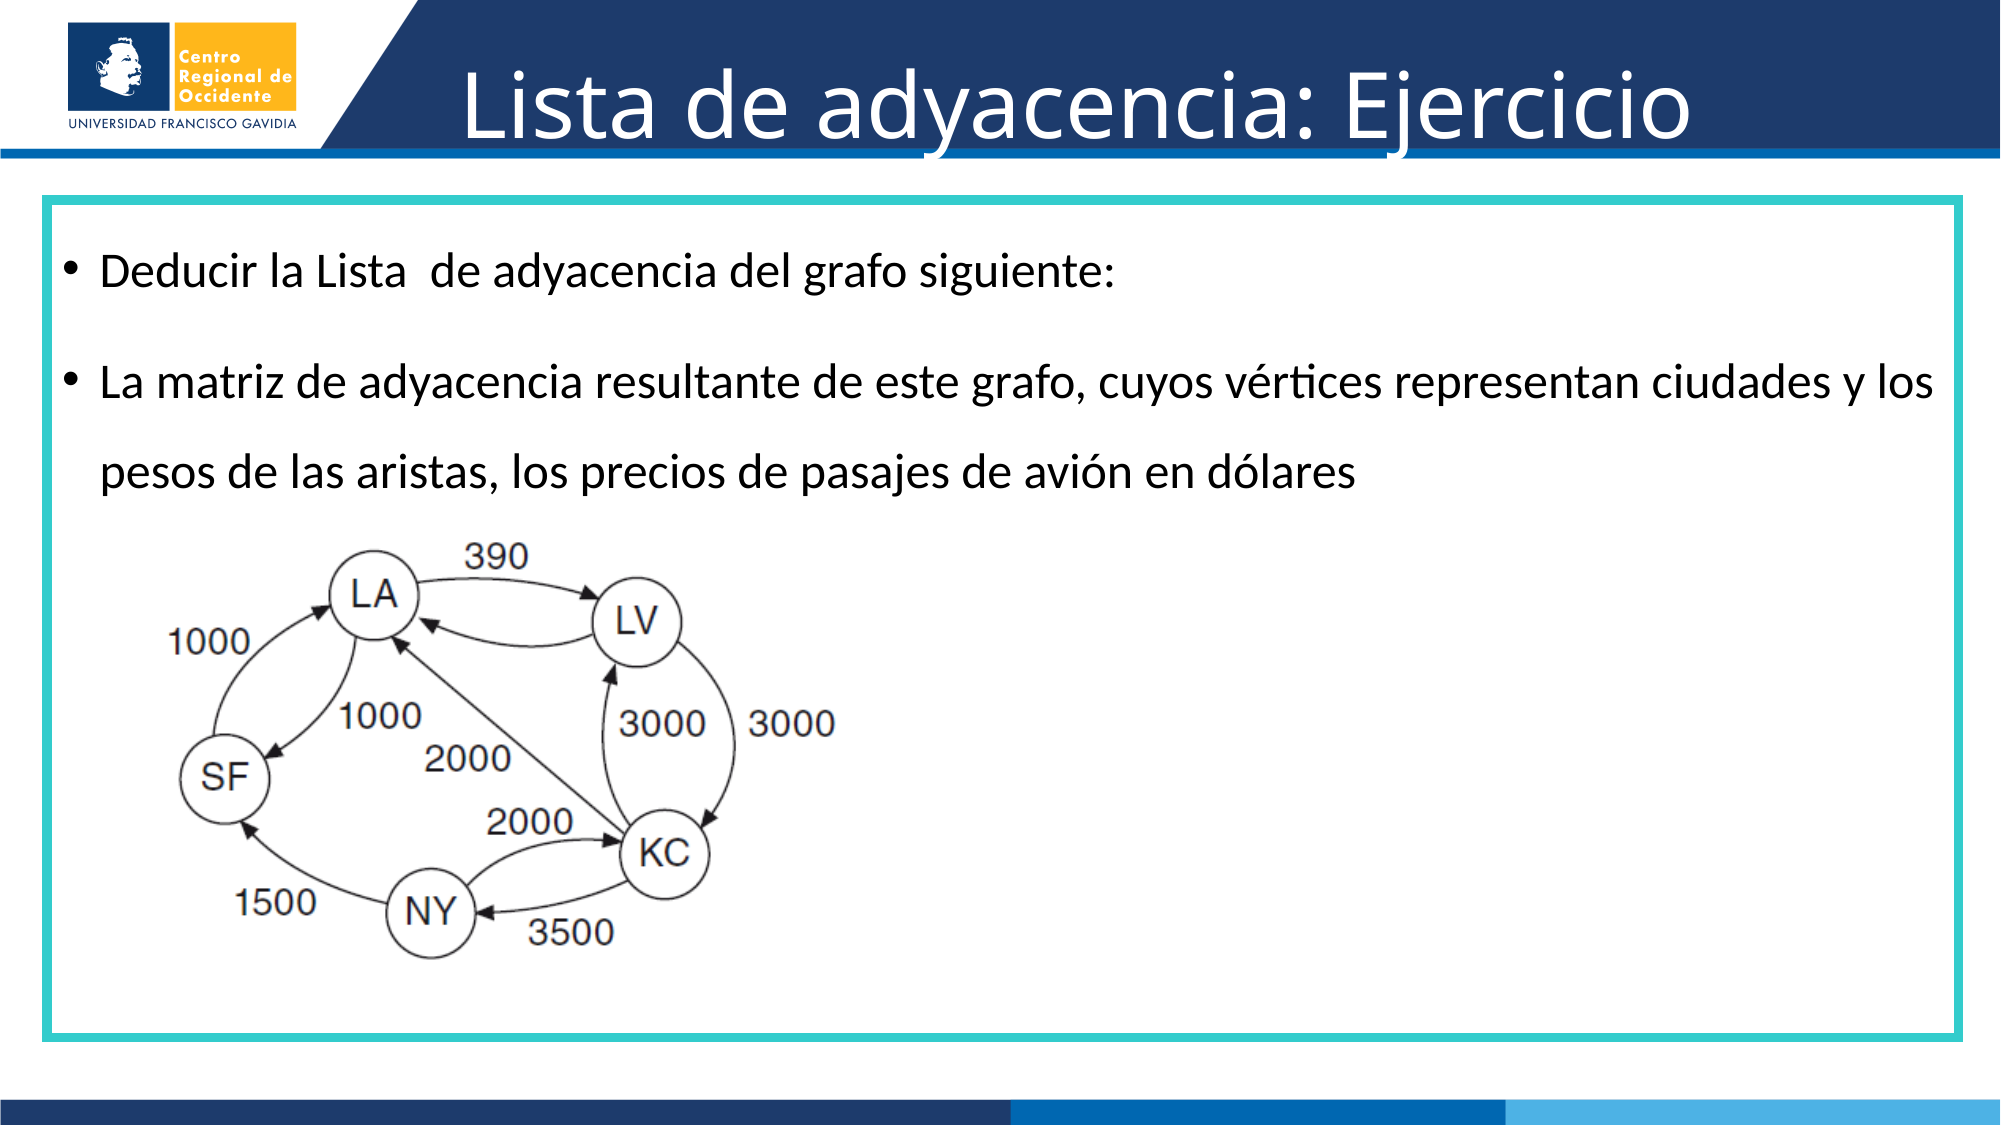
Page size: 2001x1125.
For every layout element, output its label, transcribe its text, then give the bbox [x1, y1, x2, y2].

list Deducir la Lista de adyacencia del grafo siguiente: La matriz de adyacencia resultante de este grafo, cuyos vértices representan ciudades y los pesos de las aristas, los precios de pasajes de avión en dólares [46, 199, 1960, 1039]
title Lista de adyacencia: Ejercicio [444, 0, 1823, 199]
picture [0, 0, 2001, 1125]
picture [119, 519, 927, 993]
